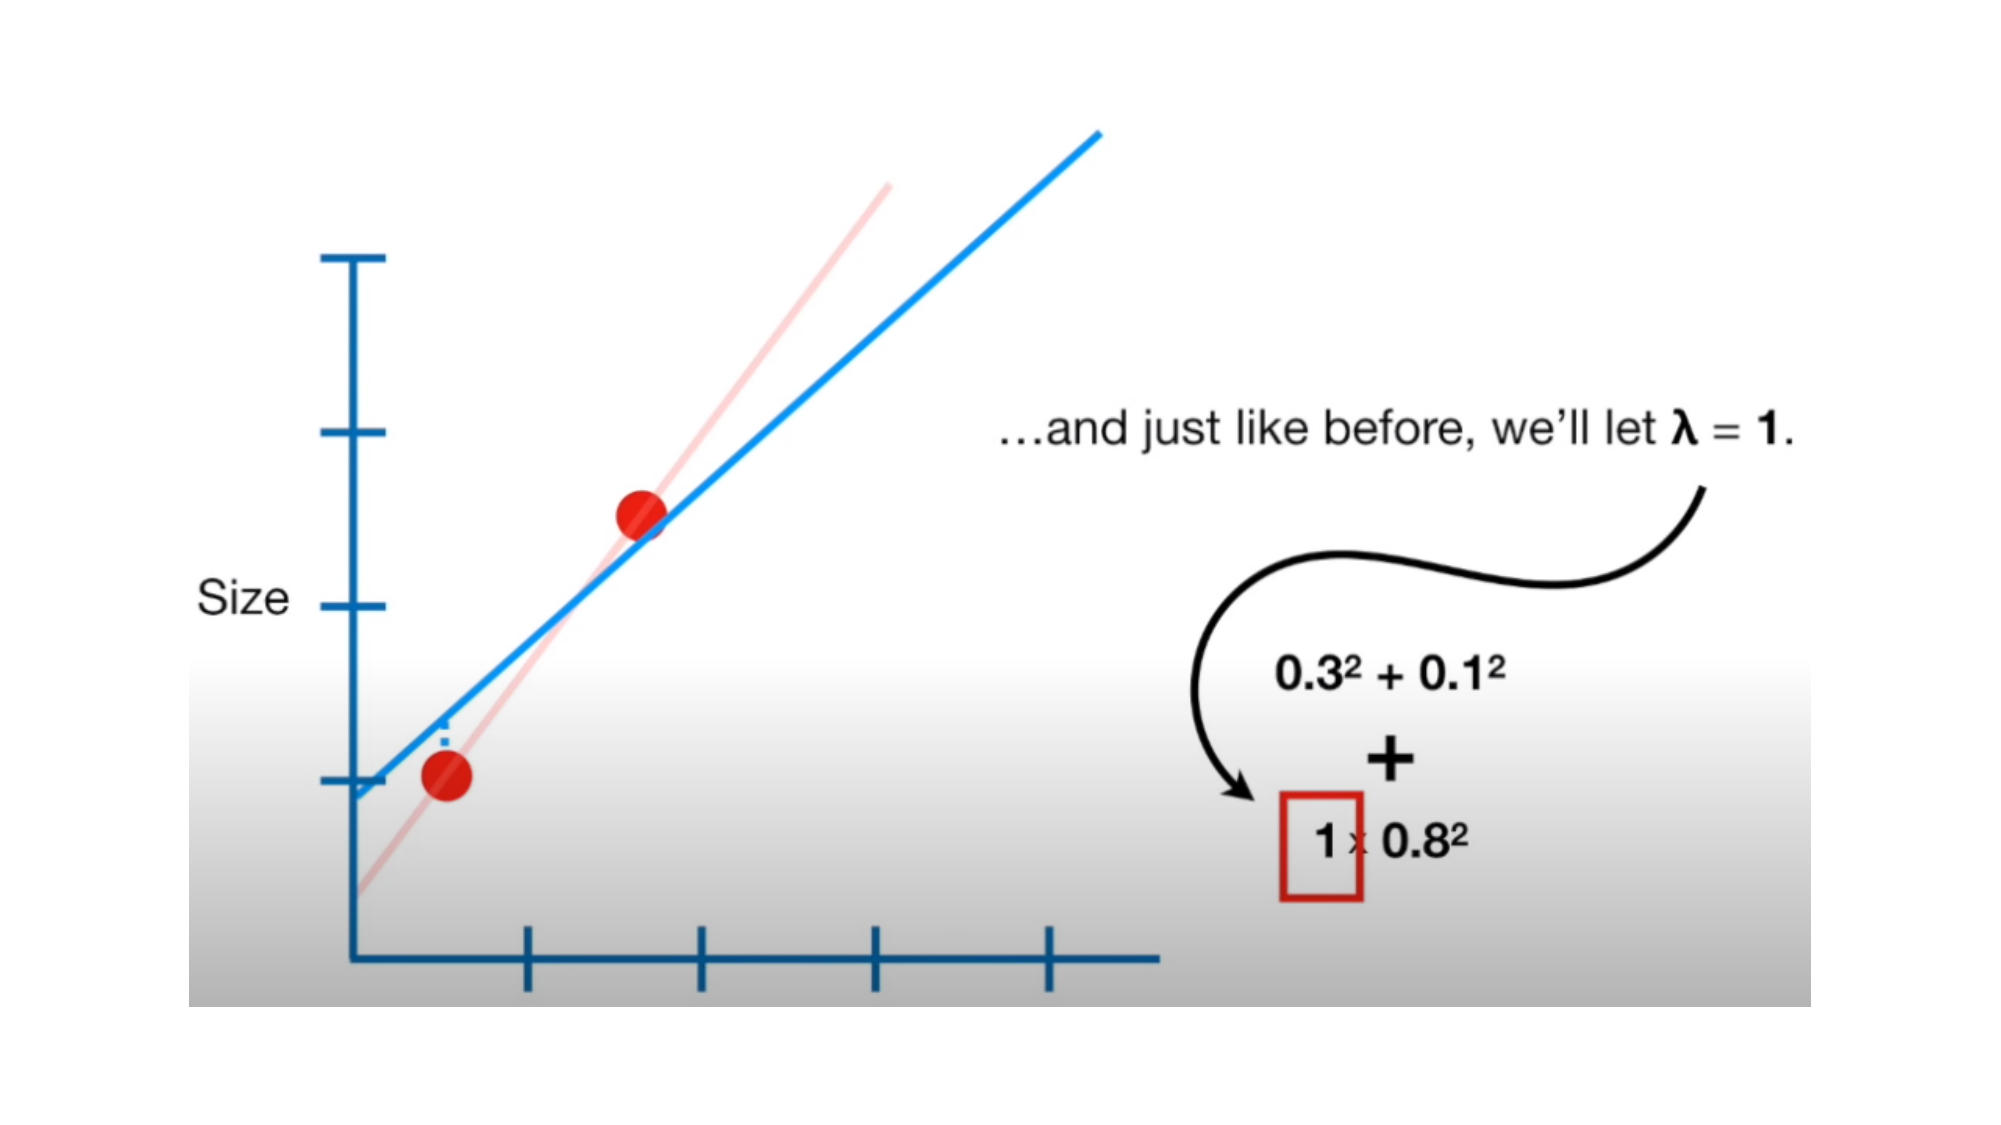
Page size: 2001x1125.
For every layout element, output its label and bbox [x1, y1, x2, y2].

picture [188, 118, 1811, 1007]
